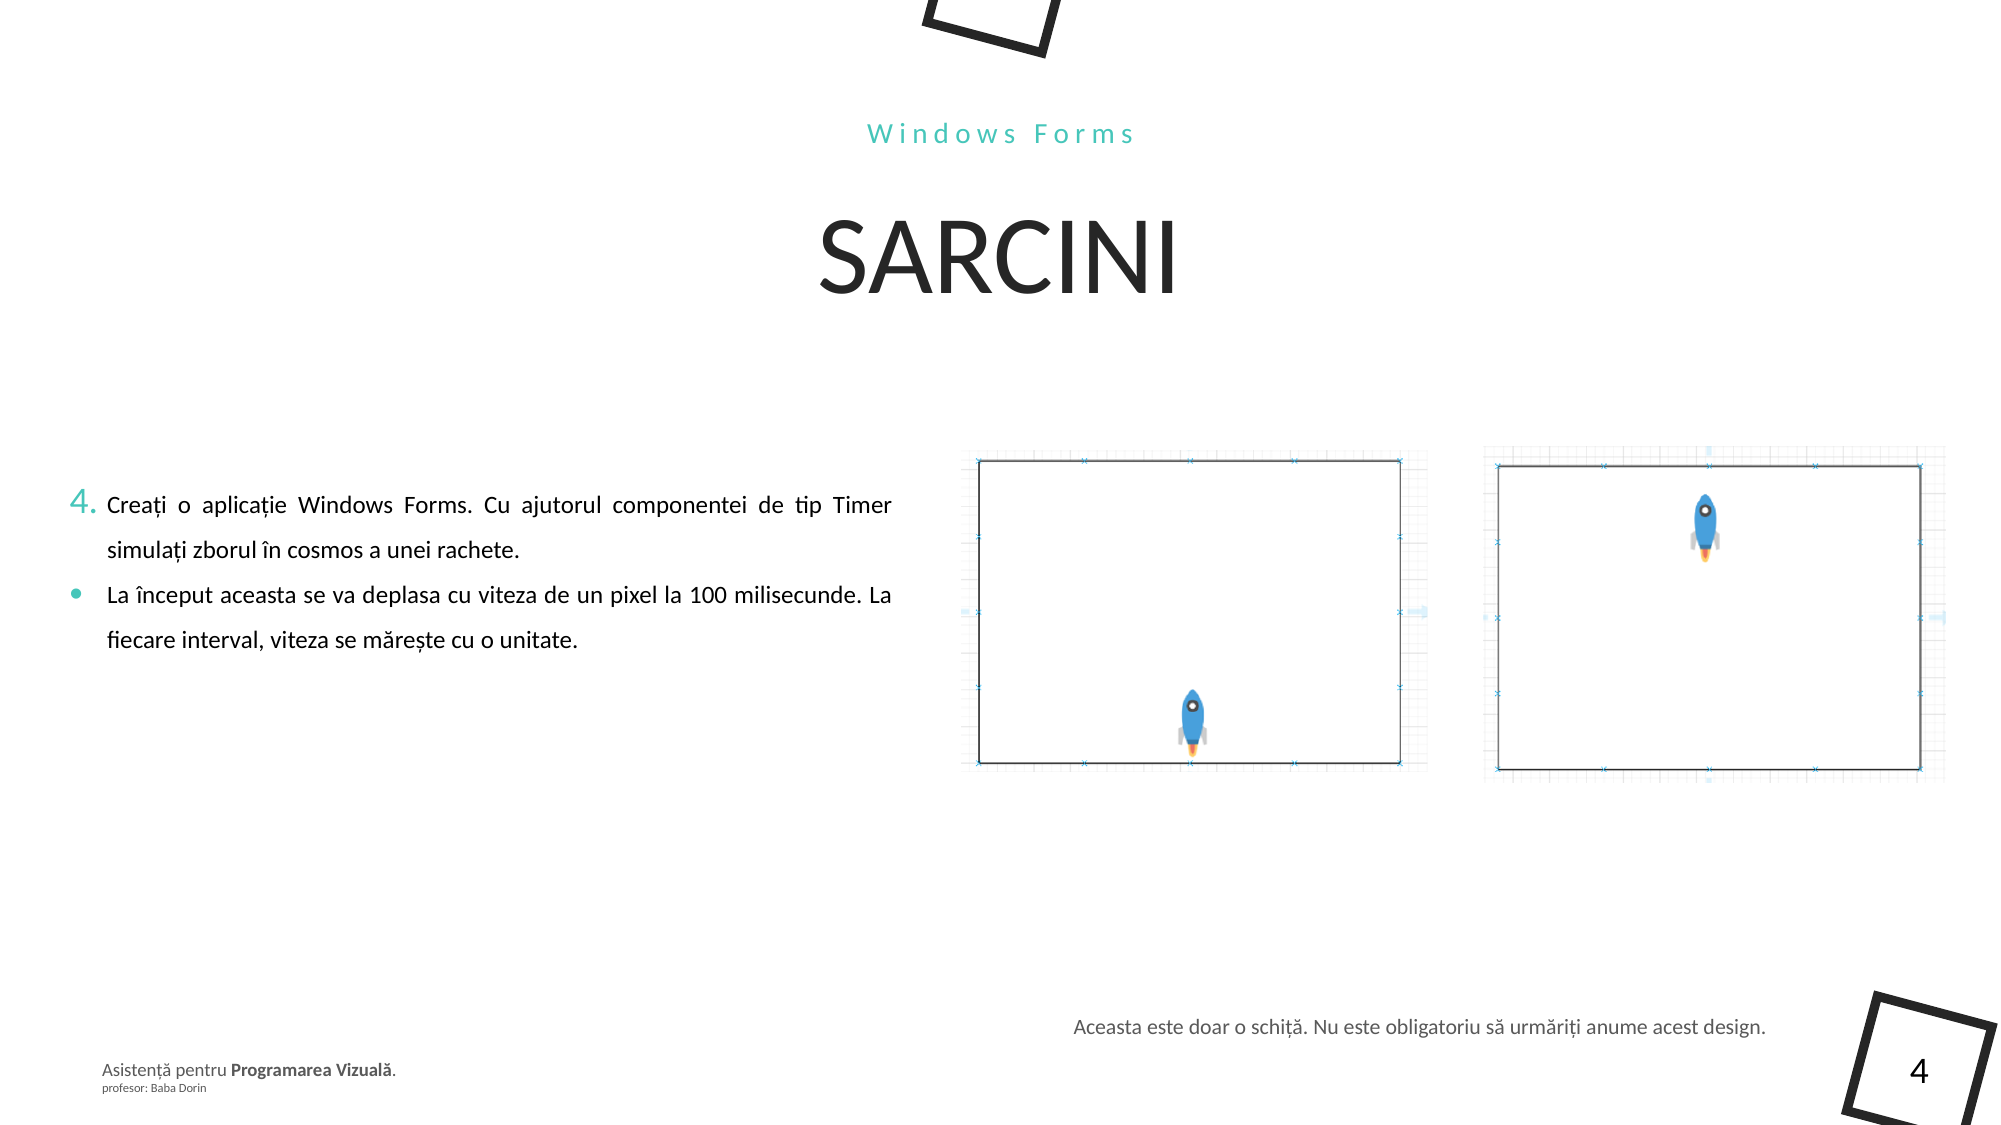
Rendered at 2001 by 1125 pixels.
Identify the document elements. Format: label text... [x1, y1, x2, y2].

text_box Aceasta este doar o schiță. Nu este obligatoriu să urmăriți anume acest design. [1058, 991, 1913, 1046]
text_box [926, 0, 1058, 55]
text_box Creați o aplicație Windows Forms. Cu ajutorul componentei de tip Timer simulați zborul în cosmos a unei rachete. La început aceasta se va deplasa cu viteza de un pixel la 100 milisecunde. La fiecare interval, viteza se mărește cu o unitate. [54, 466, 909, 661]
text_box Windows Forms [852, 106, 1148, 157]
text_box SARCINI [802, 173, 1198, 324]
picture [959, 446, 1946, 783]
